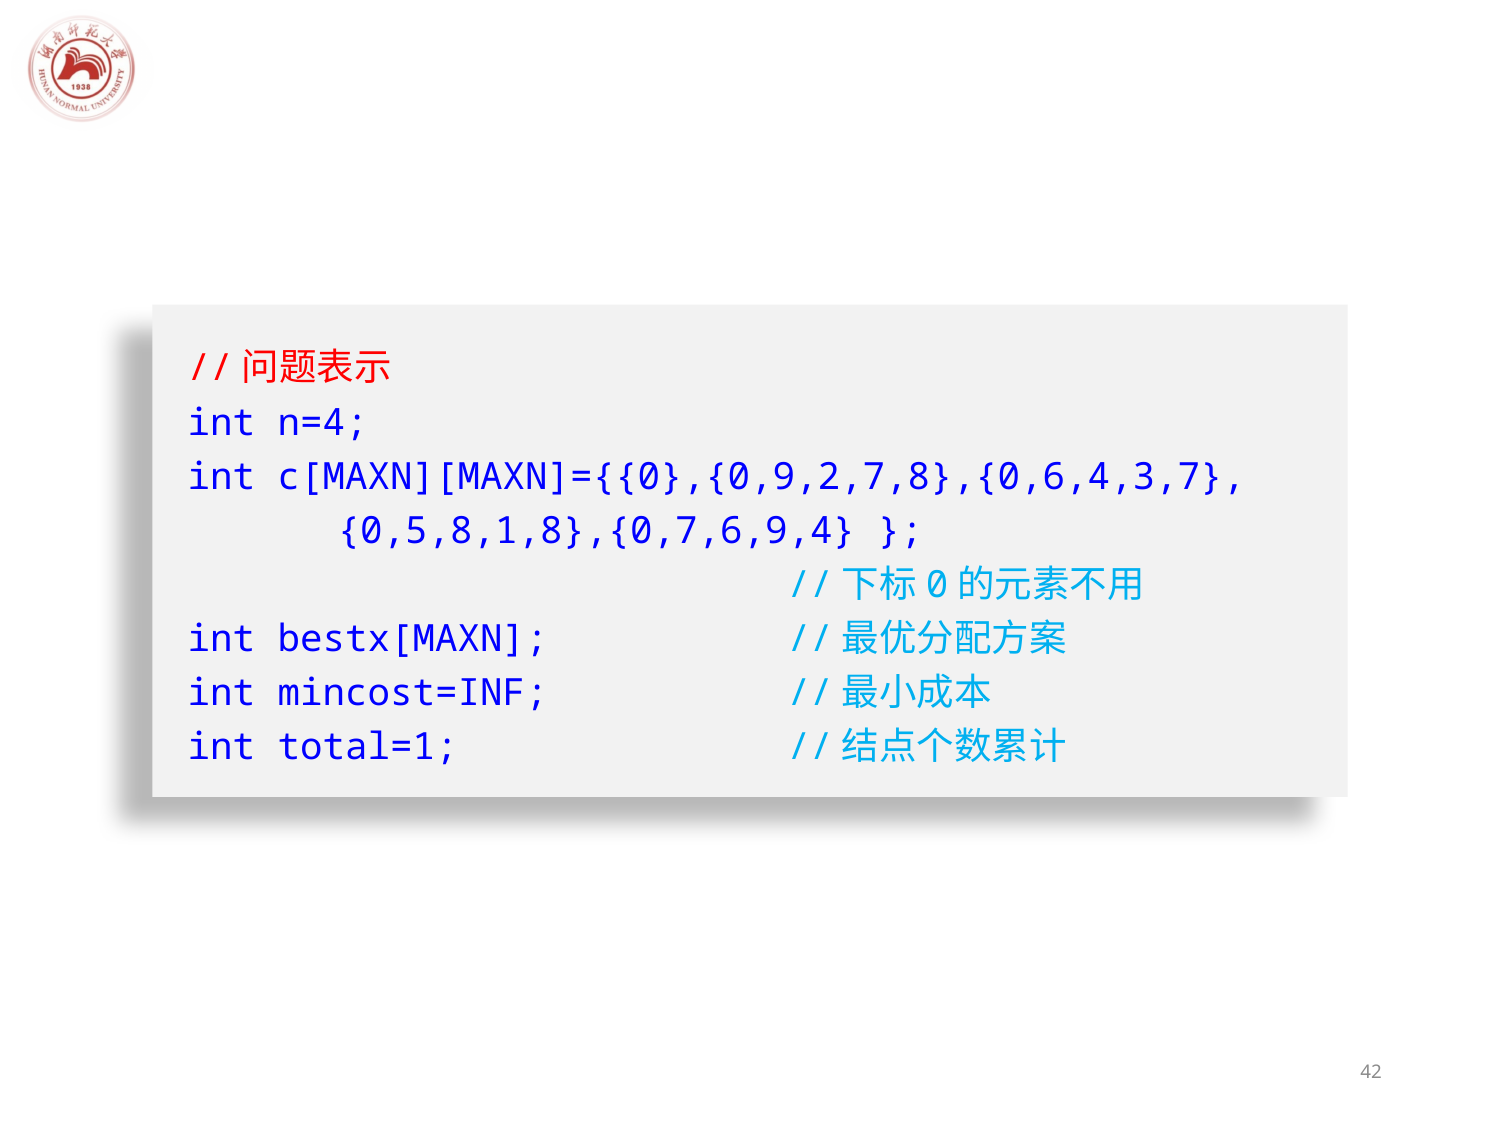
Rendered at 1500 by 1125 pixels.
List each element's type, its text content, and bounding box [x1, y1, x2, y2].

text_box //问题表示 int n=4; int c[MAXN][MAXN]={{0},{0,9,2,7,8},{0,6,4,3,7}, {0,5,8,1,8},{0,7,6,9,4} }; //下标0的元素不用 int bestx[MAXN]; //最优分配方案 int mincost=INF; //最小成本 int total=1; //结点个数累计 [152, 304, 1348, 797]
picture [41, 38, 124, 102]
slide_number 42 [1059, 1042, 1397, 1103]
